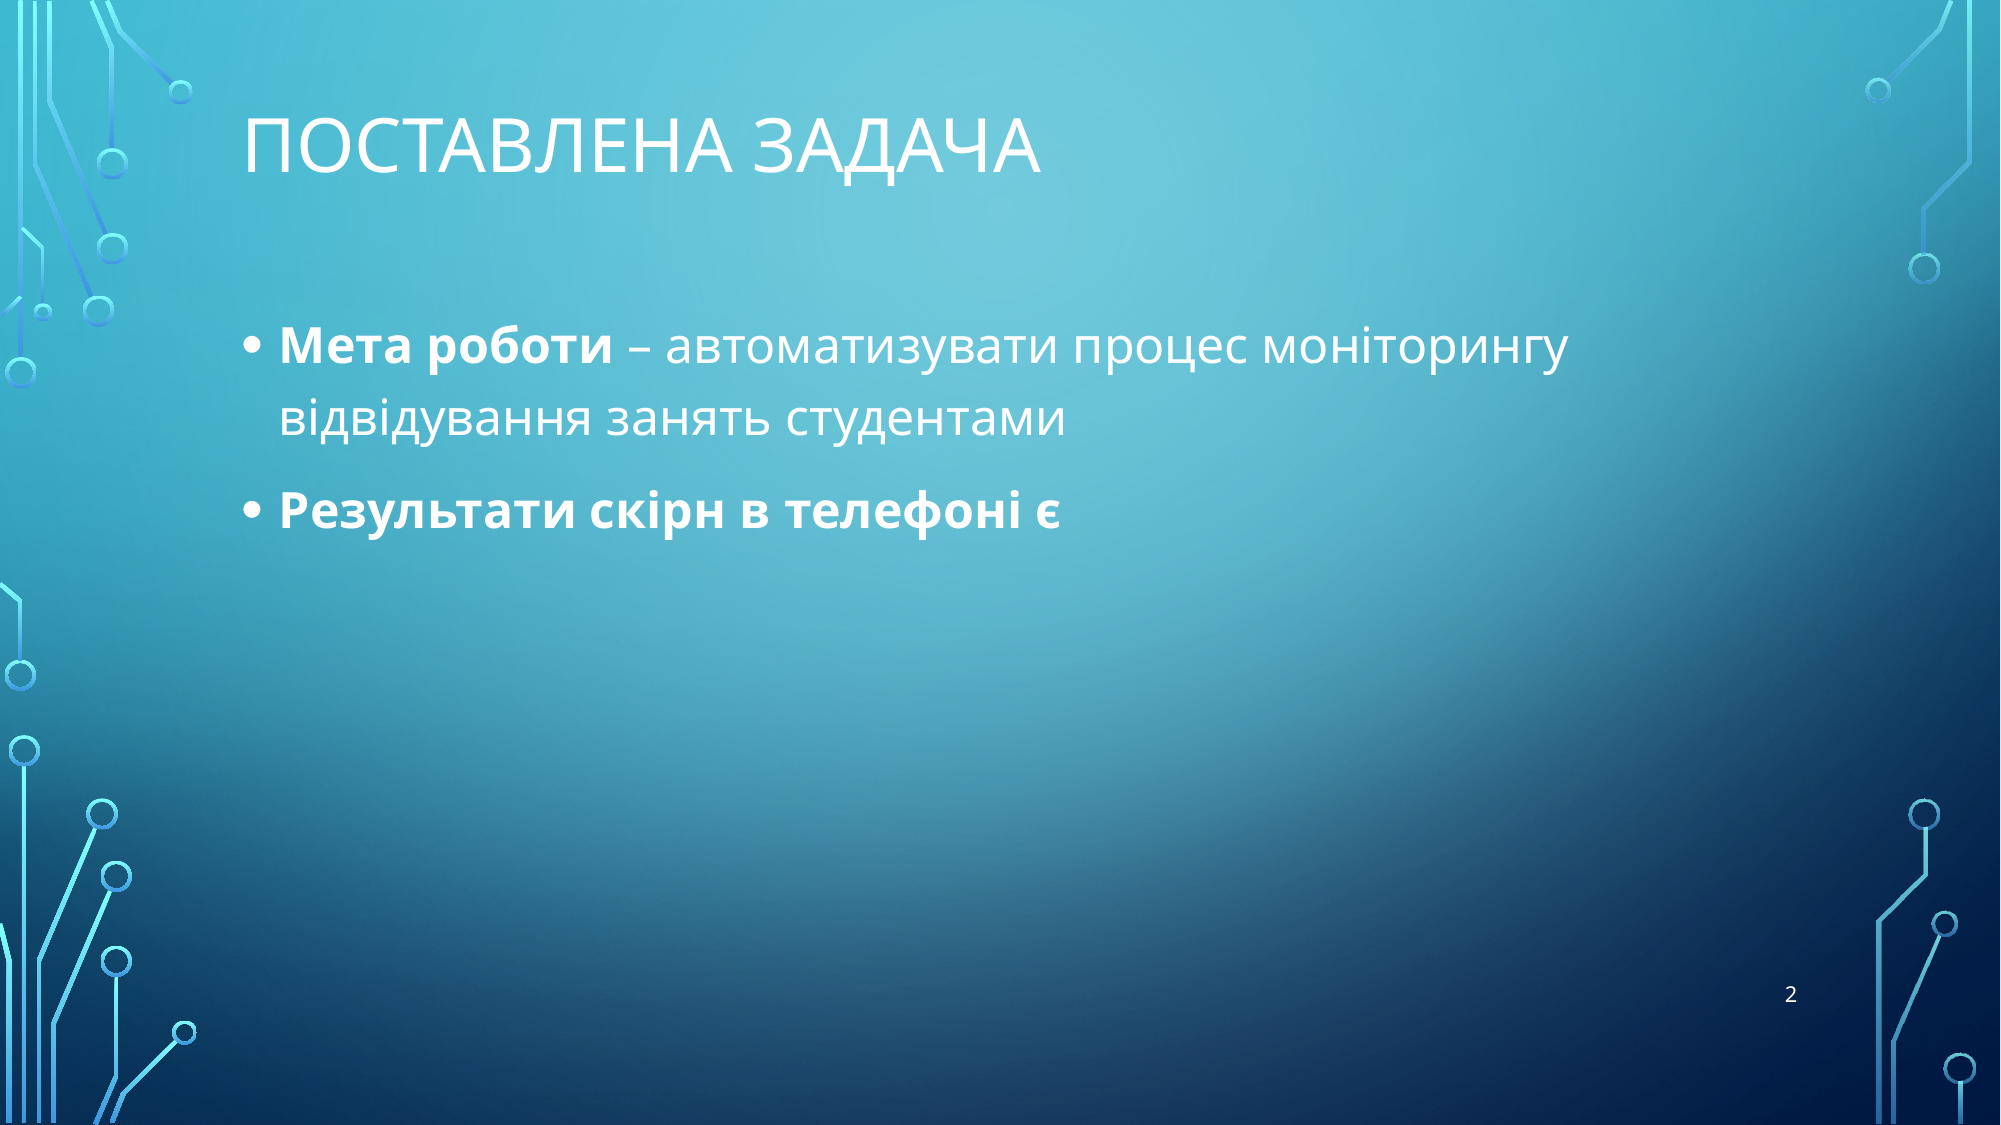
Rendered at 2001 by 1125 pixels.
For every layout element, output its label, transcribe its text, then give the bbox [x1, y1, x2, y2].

list Мета роботи – автоматизувати процес моніторингу відвідування занять студентами Результати скірн в телефоні є [226, 294, 1852, 1010]
title Поставлена задача [226, 26, 1852, 269]
slide_number 2 [1685, 965, 1813, 1025]
